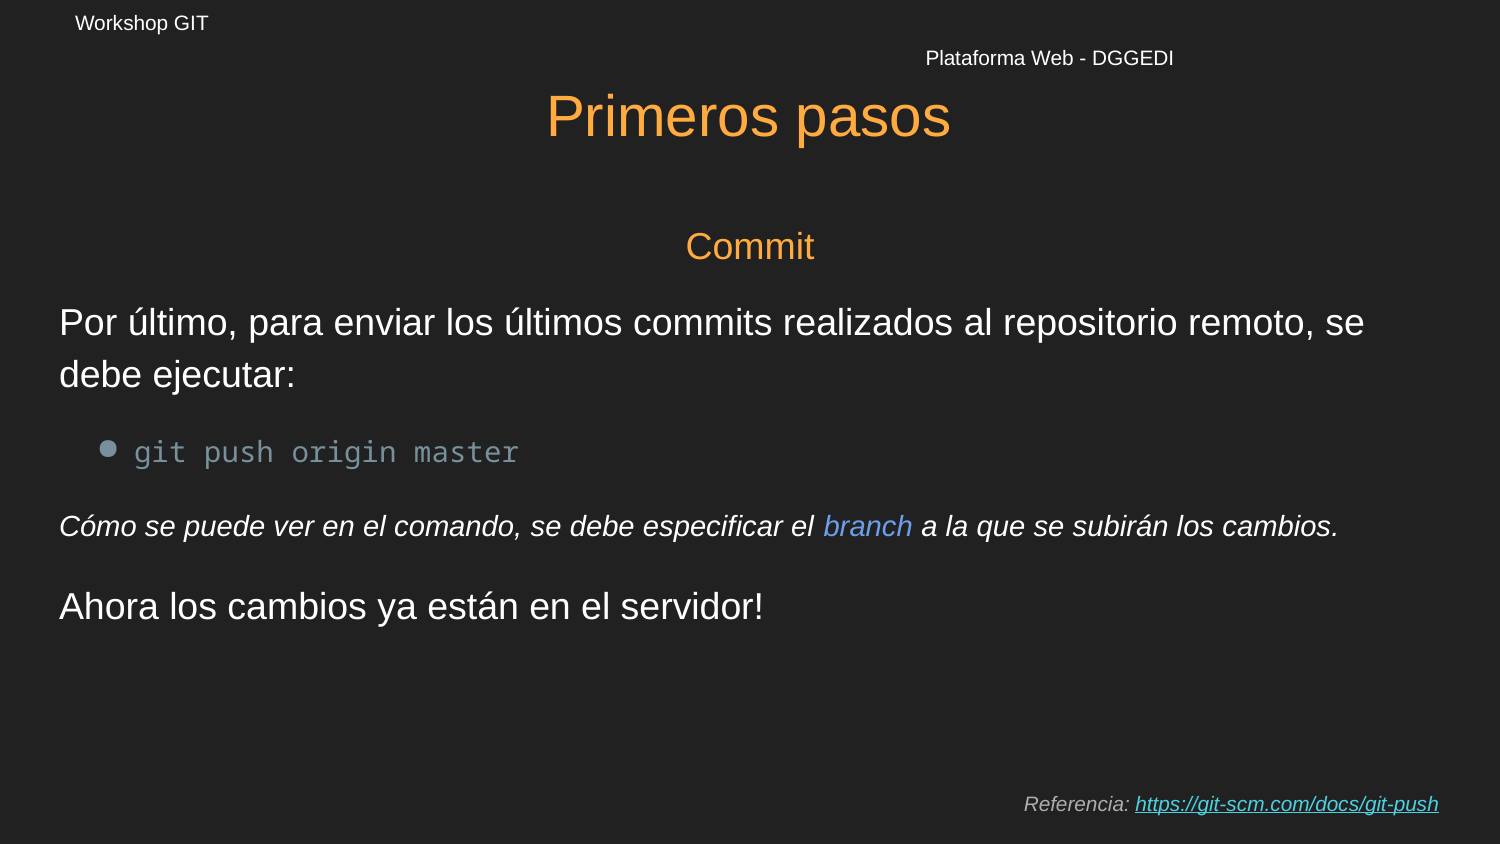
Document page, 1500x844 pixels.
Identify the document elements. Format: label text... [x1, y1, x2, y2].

text_box Workshop GIT Plataforma Web - DGGEDI [0, 12, 1500, 56]
text_box Primeros pasos [44, 56, 1454, 171]
text_box Referencia: https://git-scm.com/docs/git-push [44, 761, 1454, 844]
text_box Commit [45, 200, 1455, 283]
text_box Por último, para enviar los últimos commits realizados al repositorio remoto, se debe ejecutar: git push origin master Cómo se puede ver en el comando, se debe especificar el branch a la que se subirán los cambios. Ahora los cambios ya están en el servidor! [44, 276, 1454, 761]
